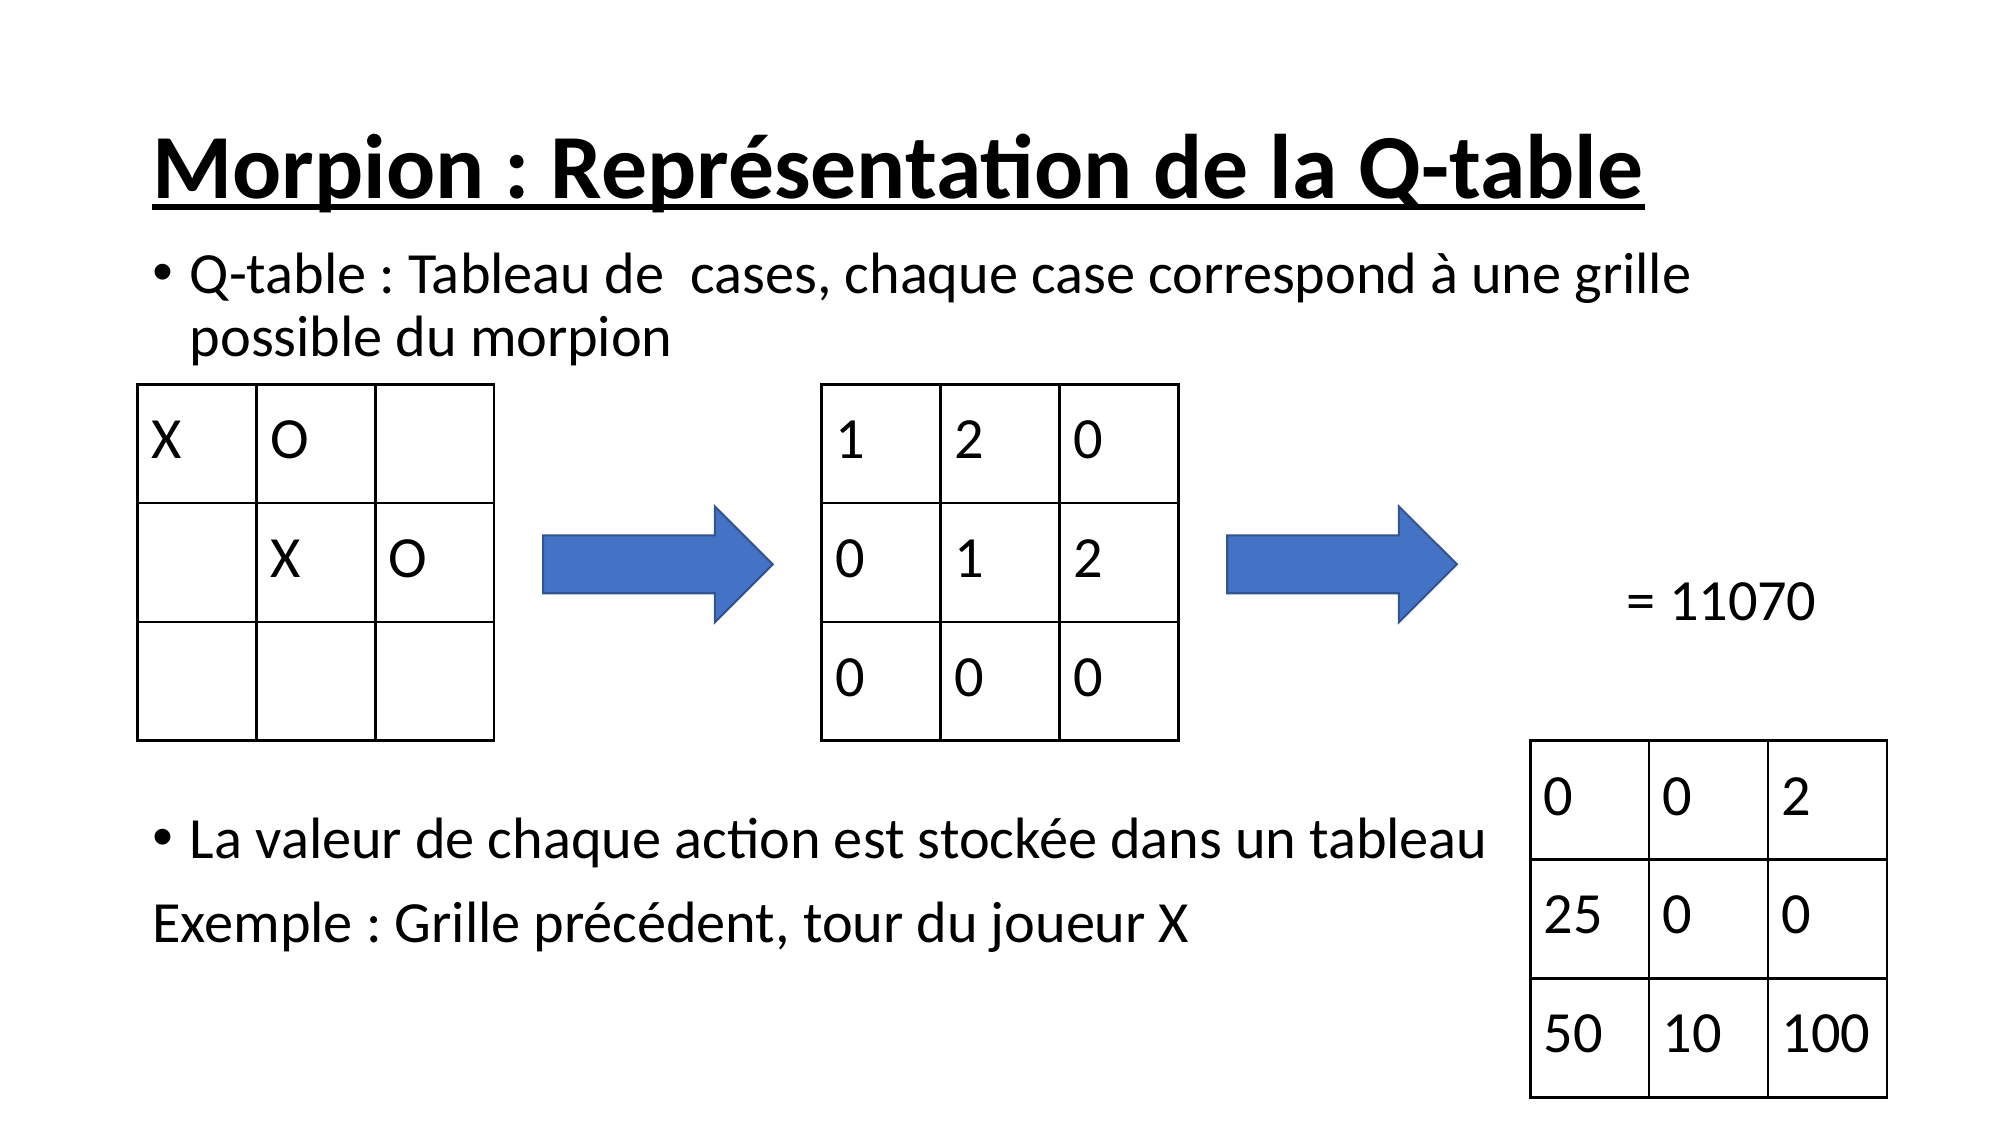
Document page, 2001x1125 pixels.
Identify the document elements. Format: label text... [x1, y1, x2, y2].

table_cell [139, 504, 255, 621]
table_cell 1 [942, 504, 1058, 621]
text_box [542, 503, 775, 625]
table_cell 0 [1650, 861, 1767, 977]
table_cell O [377, 504, 493, 621]
table_header 0 [1650, 742, 1767, 858]
table_cell 2 [1061, 504, 1177, 621]
table_cell 0 [823, 623, 939, 739]
title Morpion : Représentation de la Q-table [137, 59, 1863, 278]
table_cell X [258, 504, 374, 621]
table_cell 0 [1061, 623, 1177, 739]
table_cell 0 [942, 623, 1058, 739]
table_cell 10 [1650, 980, 1767, 1096]
table_cell 100 [1769, 980, 1886, 1096]
table_header 0 [1532, 742, 1648, 858]
table_header O [258, 386, 374, 502]
table_cell [258, 623, 374, 739]
table_cell [139, 623, 255, 739]
text_box [1226, 503, 1459, 625]
table_cell 25 [1532, 861, 1648, 977]
table_header 2 [1769, 742, 1886, 858]
table_header 1 [823, 386, 939, 502]
table_cell 0 [823, 504, 939, 621]
table_cell [377, 623, 493, 739]
table_header X [139, 386, 255, 502]
table_header 2 [942, 386, 1058, 502]
table_cell 0 [1769, 861, 1886, 977]
table_header [377, 386, 493, 502]
table_header 0 [1061, 386, 1177, 502]
table_cell 50 [1532, 980, 1648, 1096]
